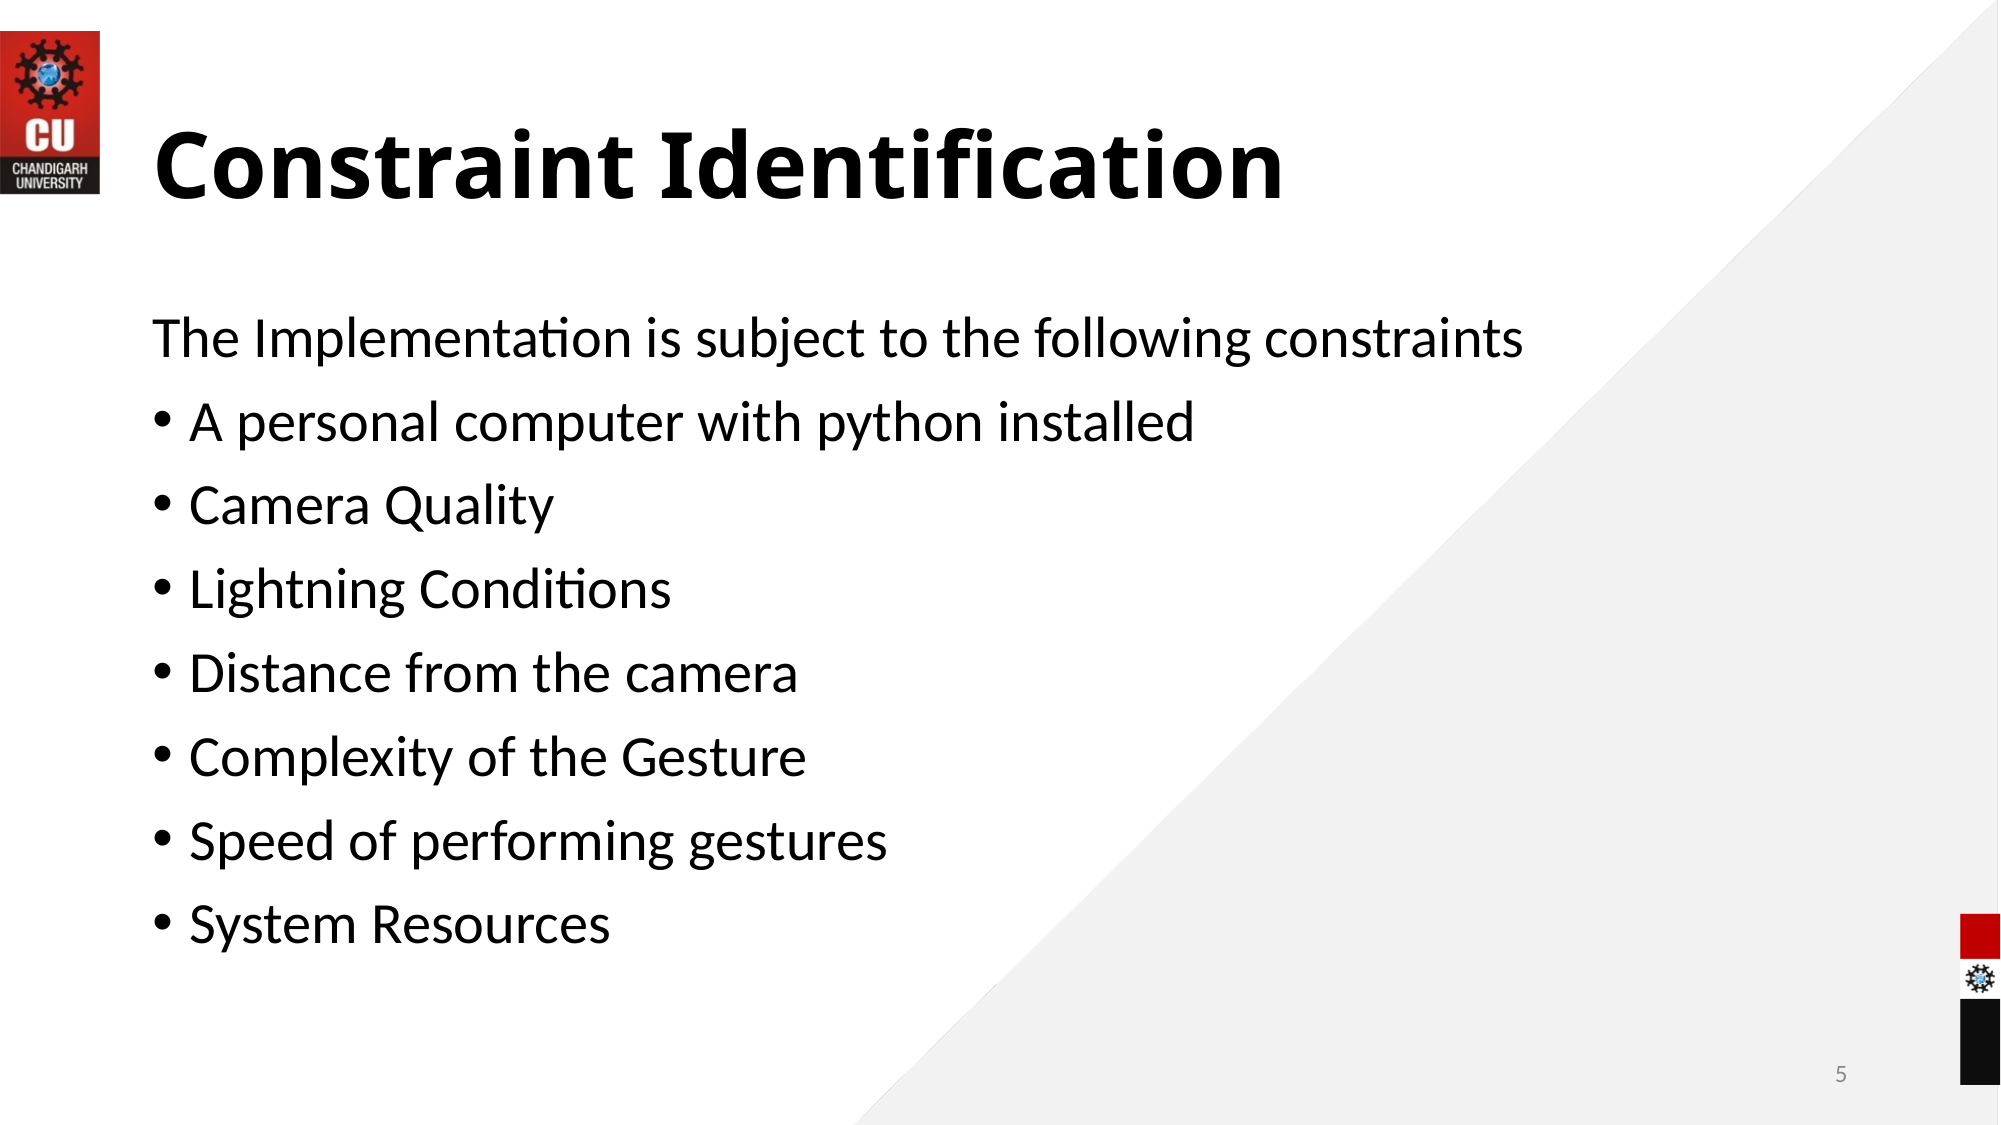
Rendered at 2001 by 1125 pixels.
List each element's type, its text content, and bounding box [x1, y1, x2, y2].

title Constraint Identification [137, 59, 1863, 278]
picture [0, 0, 2001, 1125]
list The Implementation is subject to the following constraints A personal computer with python installed Camera Quality Lightning Conditions Distance from the camera Complexity of the Gesture Speed of performing gestures System Resources [137, 299, 1863, 1014]
slide_number 5 [1412, 1042, 1863, 1103]
